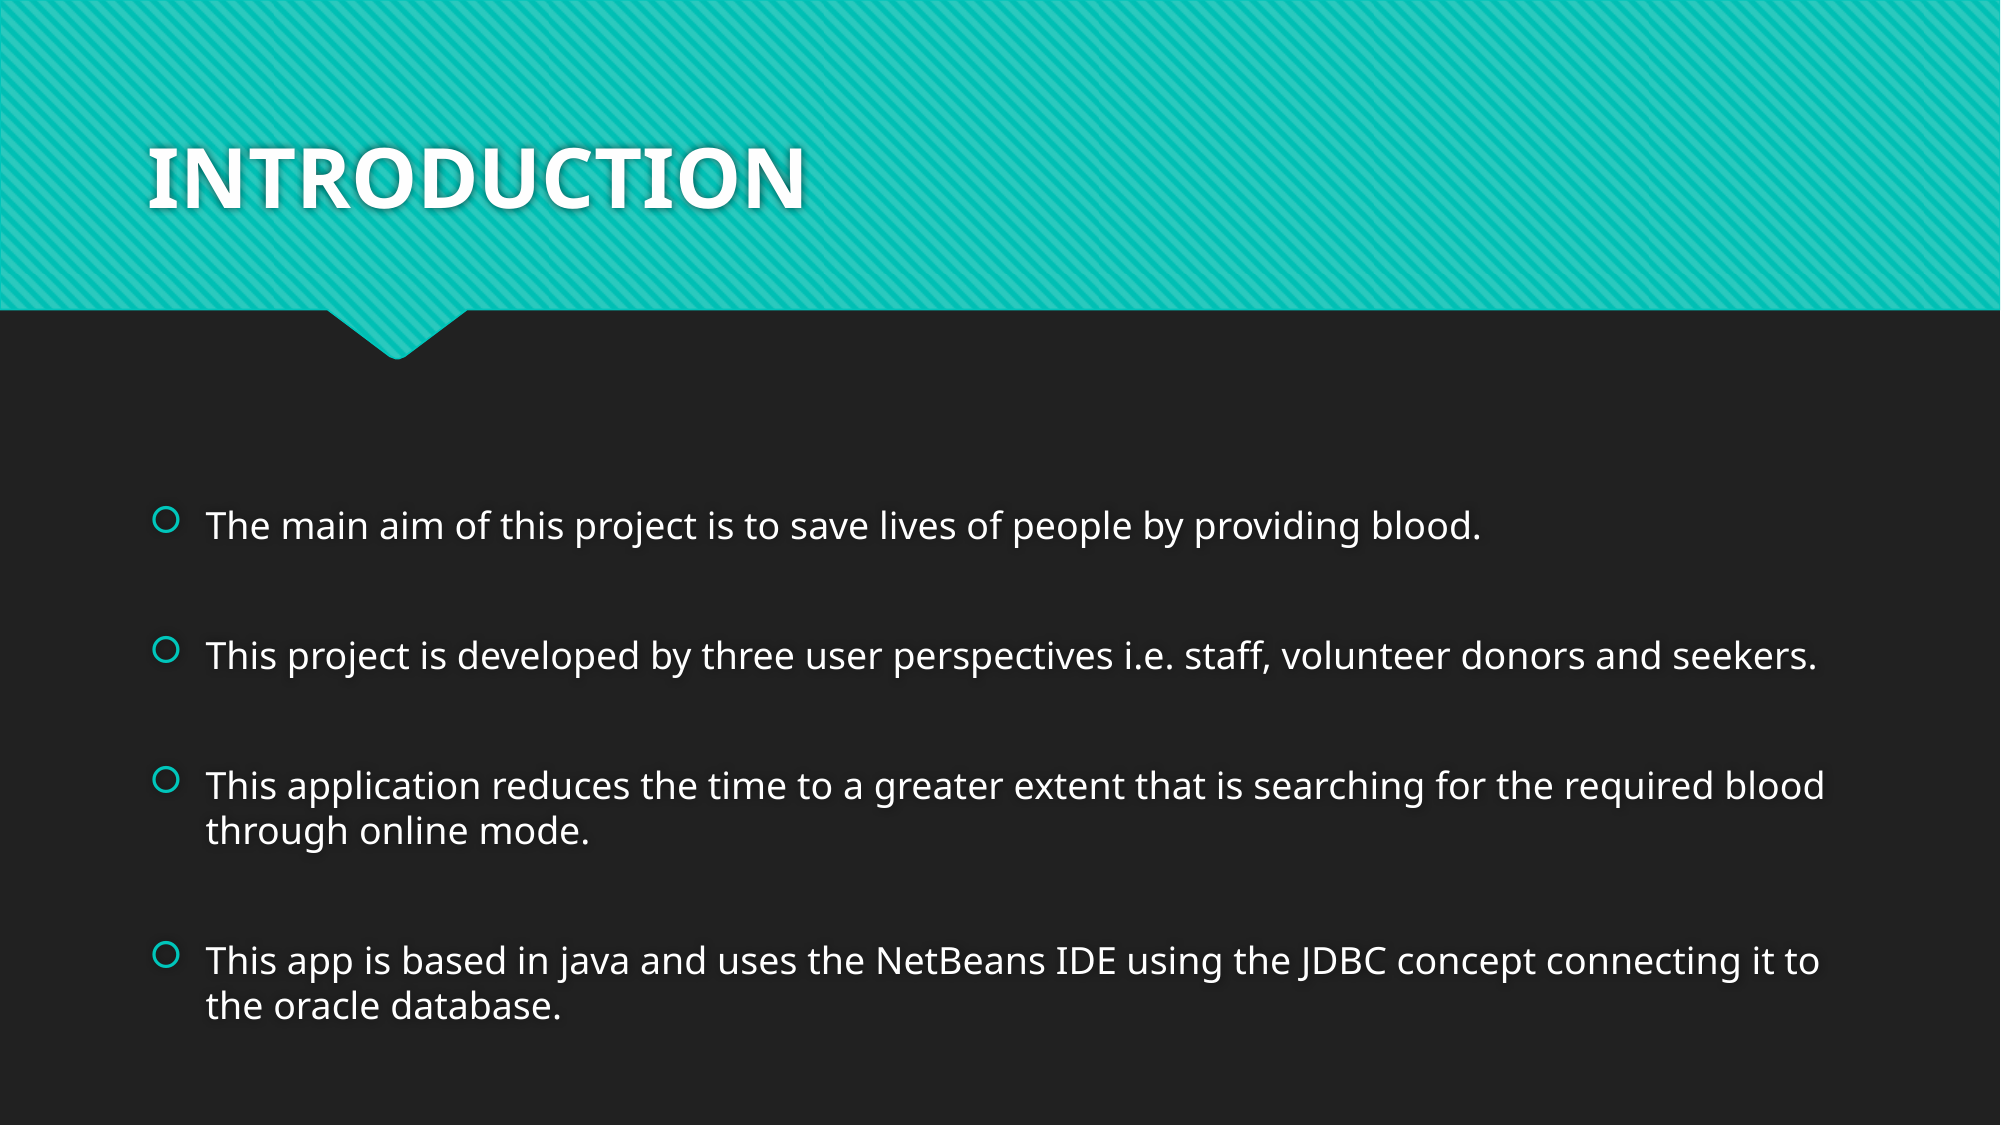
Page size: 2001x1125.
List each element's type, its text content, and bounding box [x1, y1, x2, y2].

title INTRODUCTION [132, 73, 1868, 233]
list The main aim of this project is to save lives of people by providing blood. This project is developed by three user perspectives i.e. staff, volunteer donors and seekers. This application reduces the time to a greater extent that is searching for the required blood through online mode. This app is based in java and uses the NetBeans IDE using the JDBC concept connecting it to the oracle database. [134, 364, 1866, 1125]
